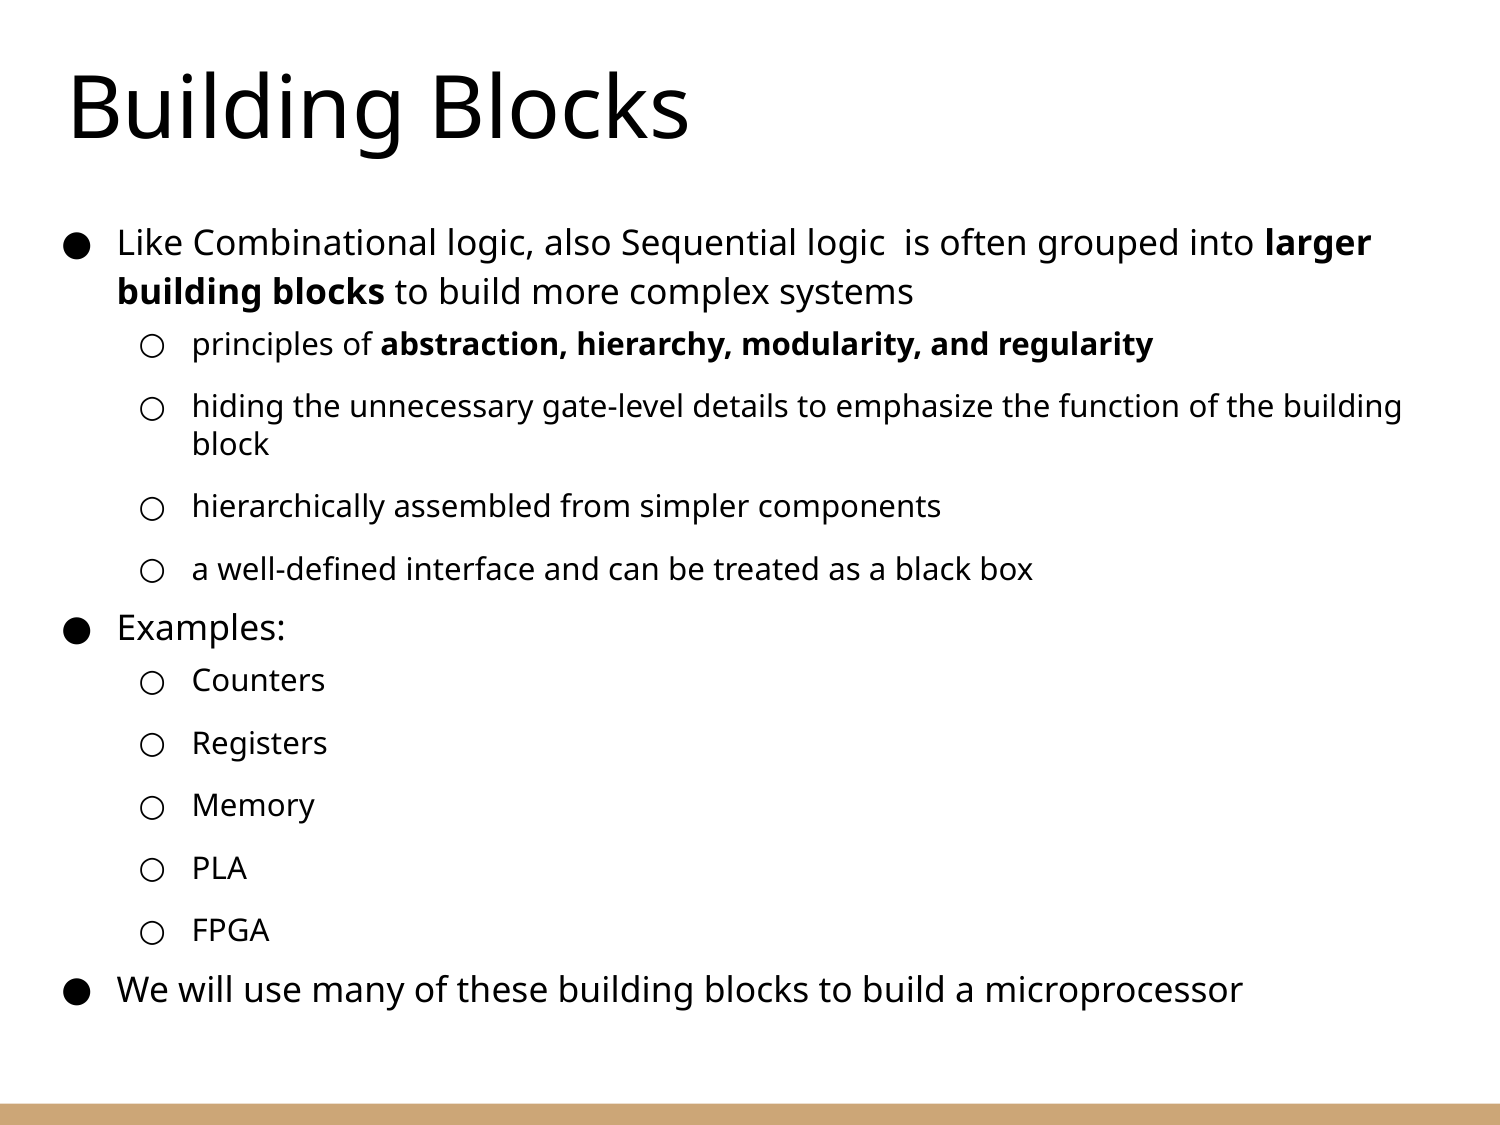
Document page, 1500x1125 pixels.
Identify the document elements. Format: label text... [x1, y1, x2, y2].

list Like Combinational logic, also Sequential logic is often grouped into larger building blocks to build more complex systems principles of abstraction, hierarchy, modularity, and regularity hiding the unnecessary gate-level details to emphasize the function of the building block hierarchically assembled from simpler components a well-defined interface and can be treated as a black box Examples: Counters Registers Memory PLA FPGA We will use many of these building blocks to build a microprocessor [26, 198, 1474, 1036]
title Building Blocks [51, 69, 1449, 172]
